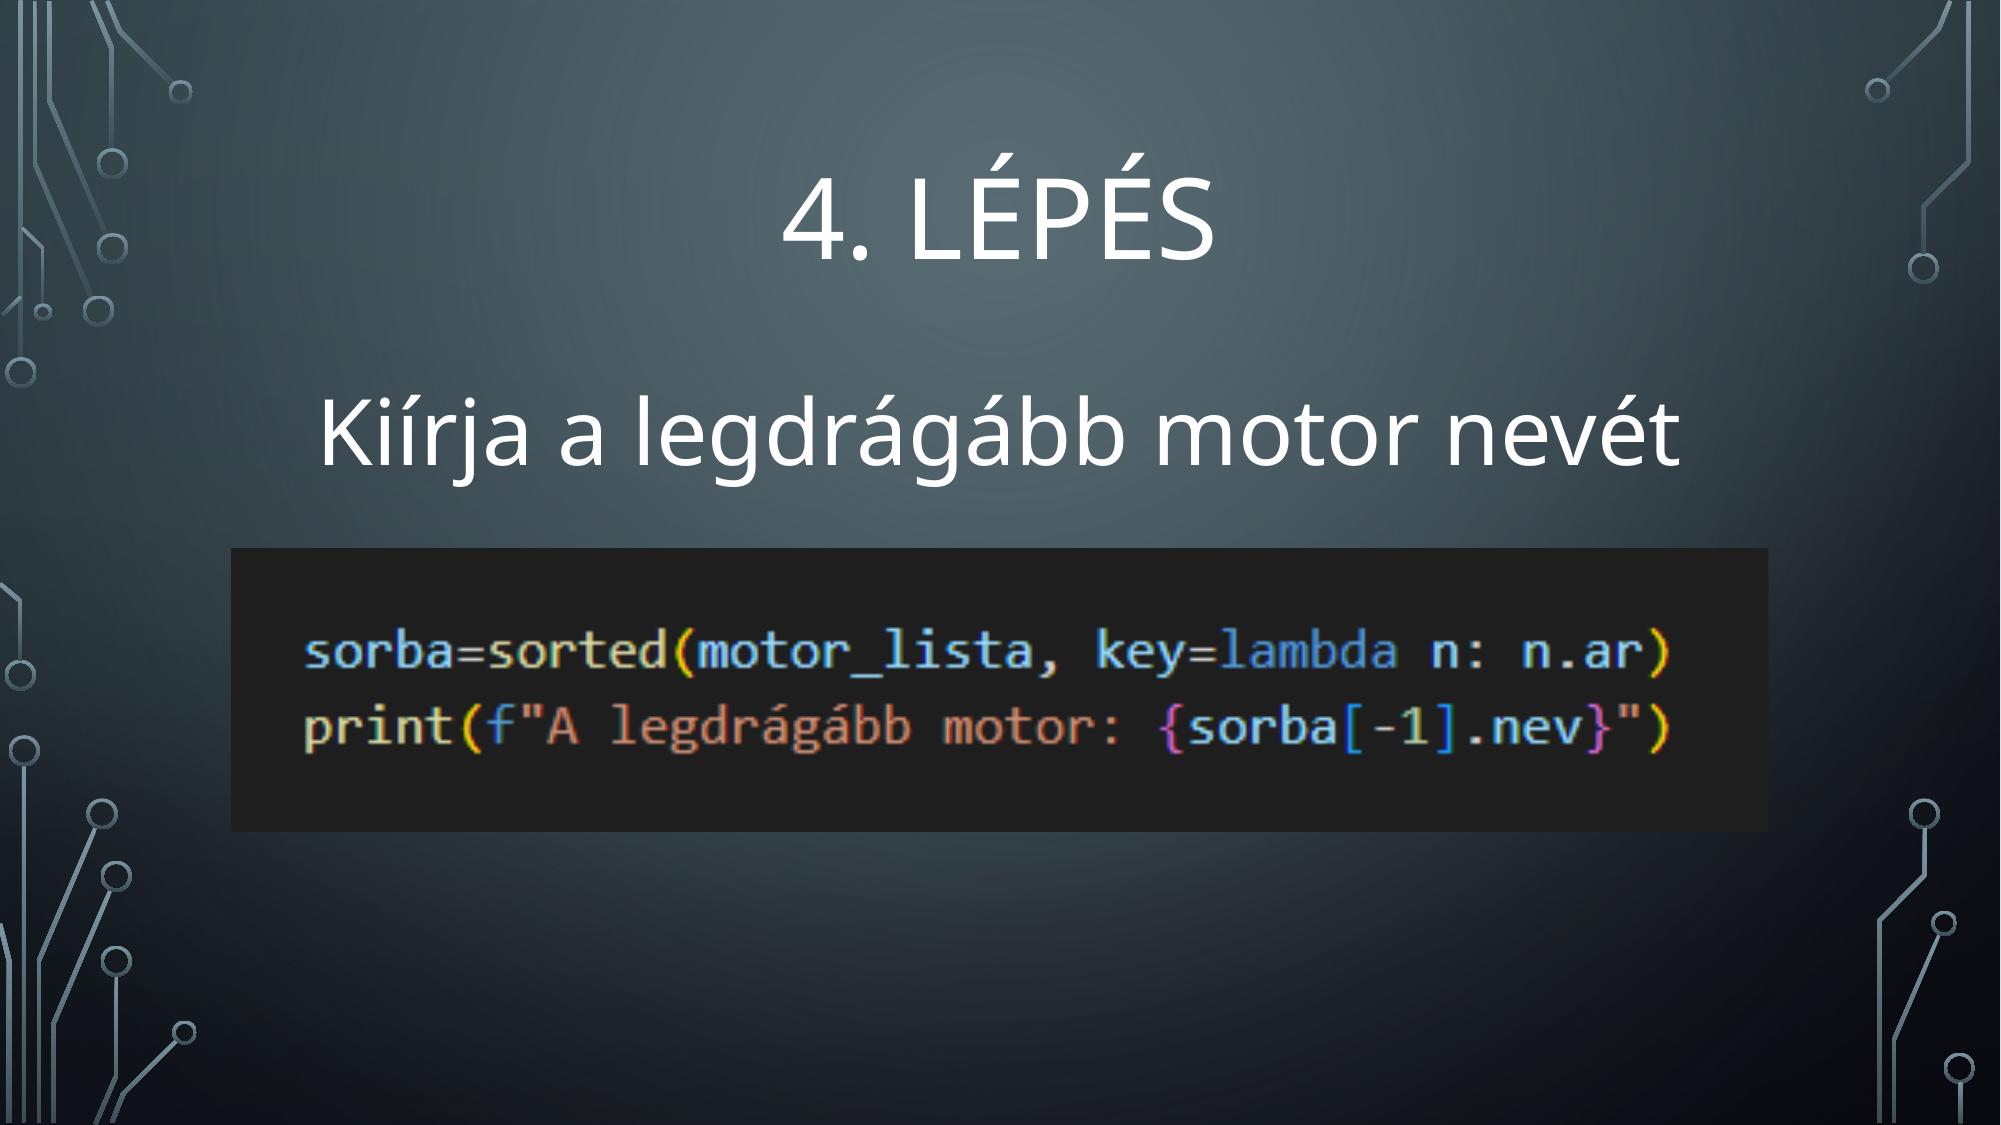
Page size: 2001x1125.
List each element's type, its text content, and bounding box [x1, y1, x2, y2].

list Kiírja a legdrágább motor nevét [187, 343, 1813, 925]
picture [230, 548, 1769, 832]
title 4. Lépés [187, 101, 1813, 343]
